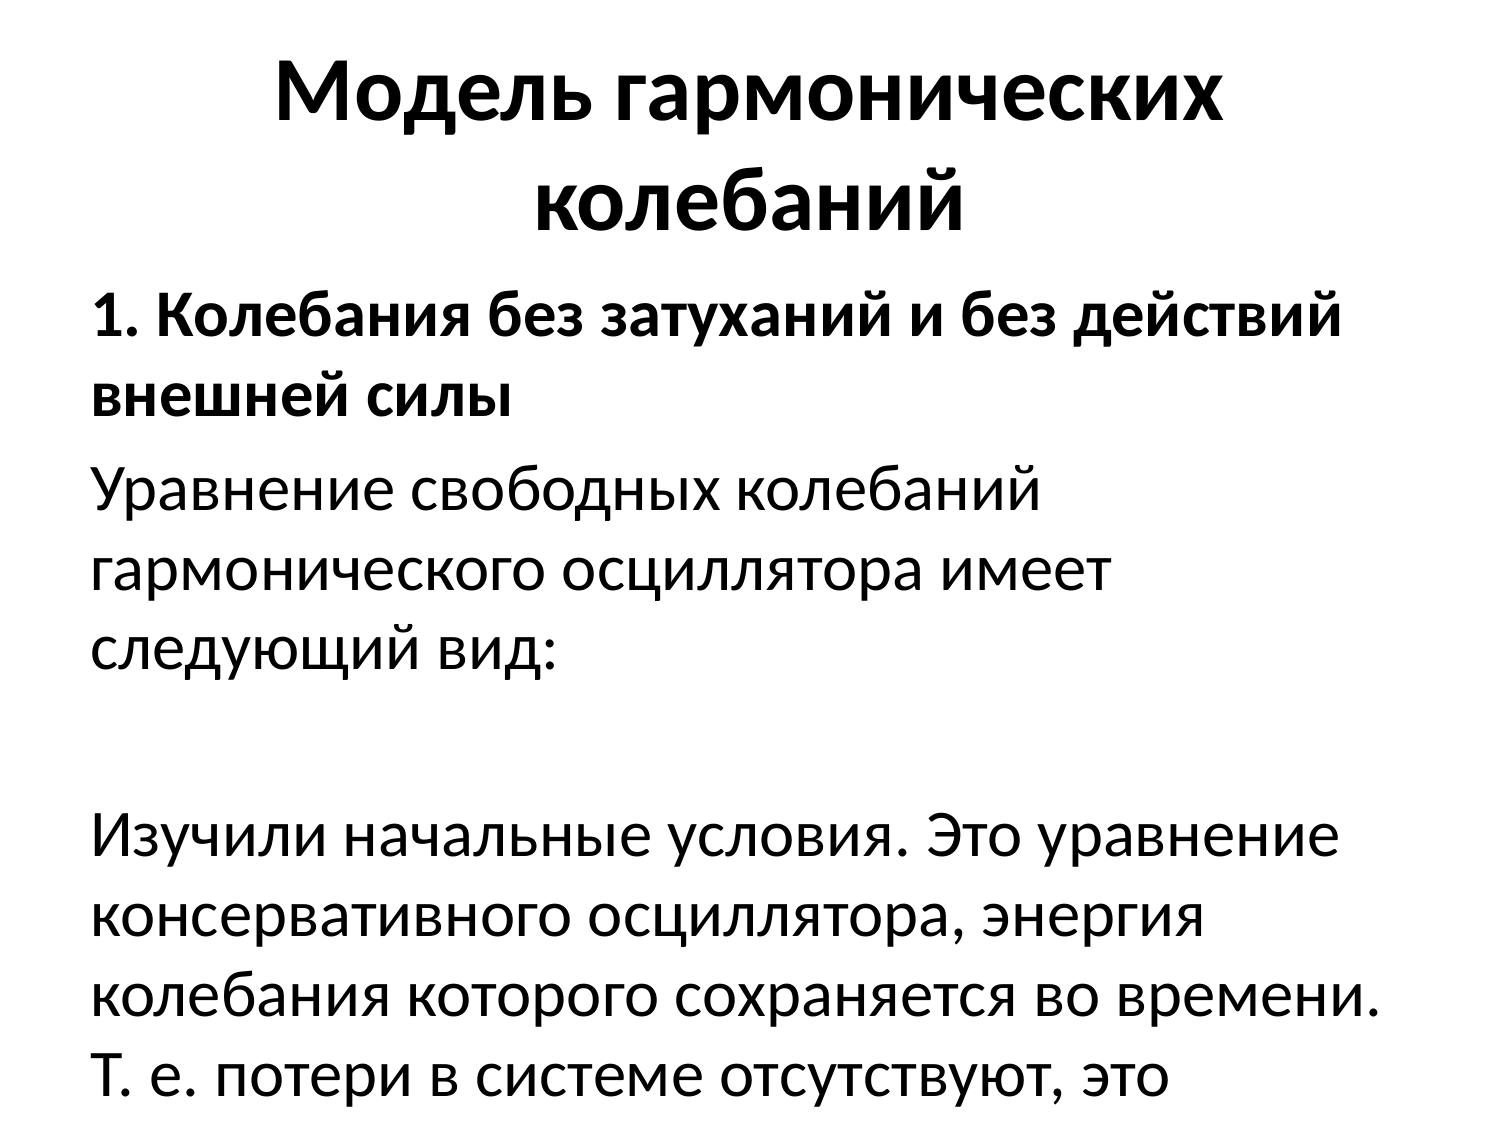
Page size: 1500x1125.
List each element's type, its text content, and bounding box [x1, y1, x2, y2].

title Модель гармонических колебаний [75, 45, 1425, 233]
